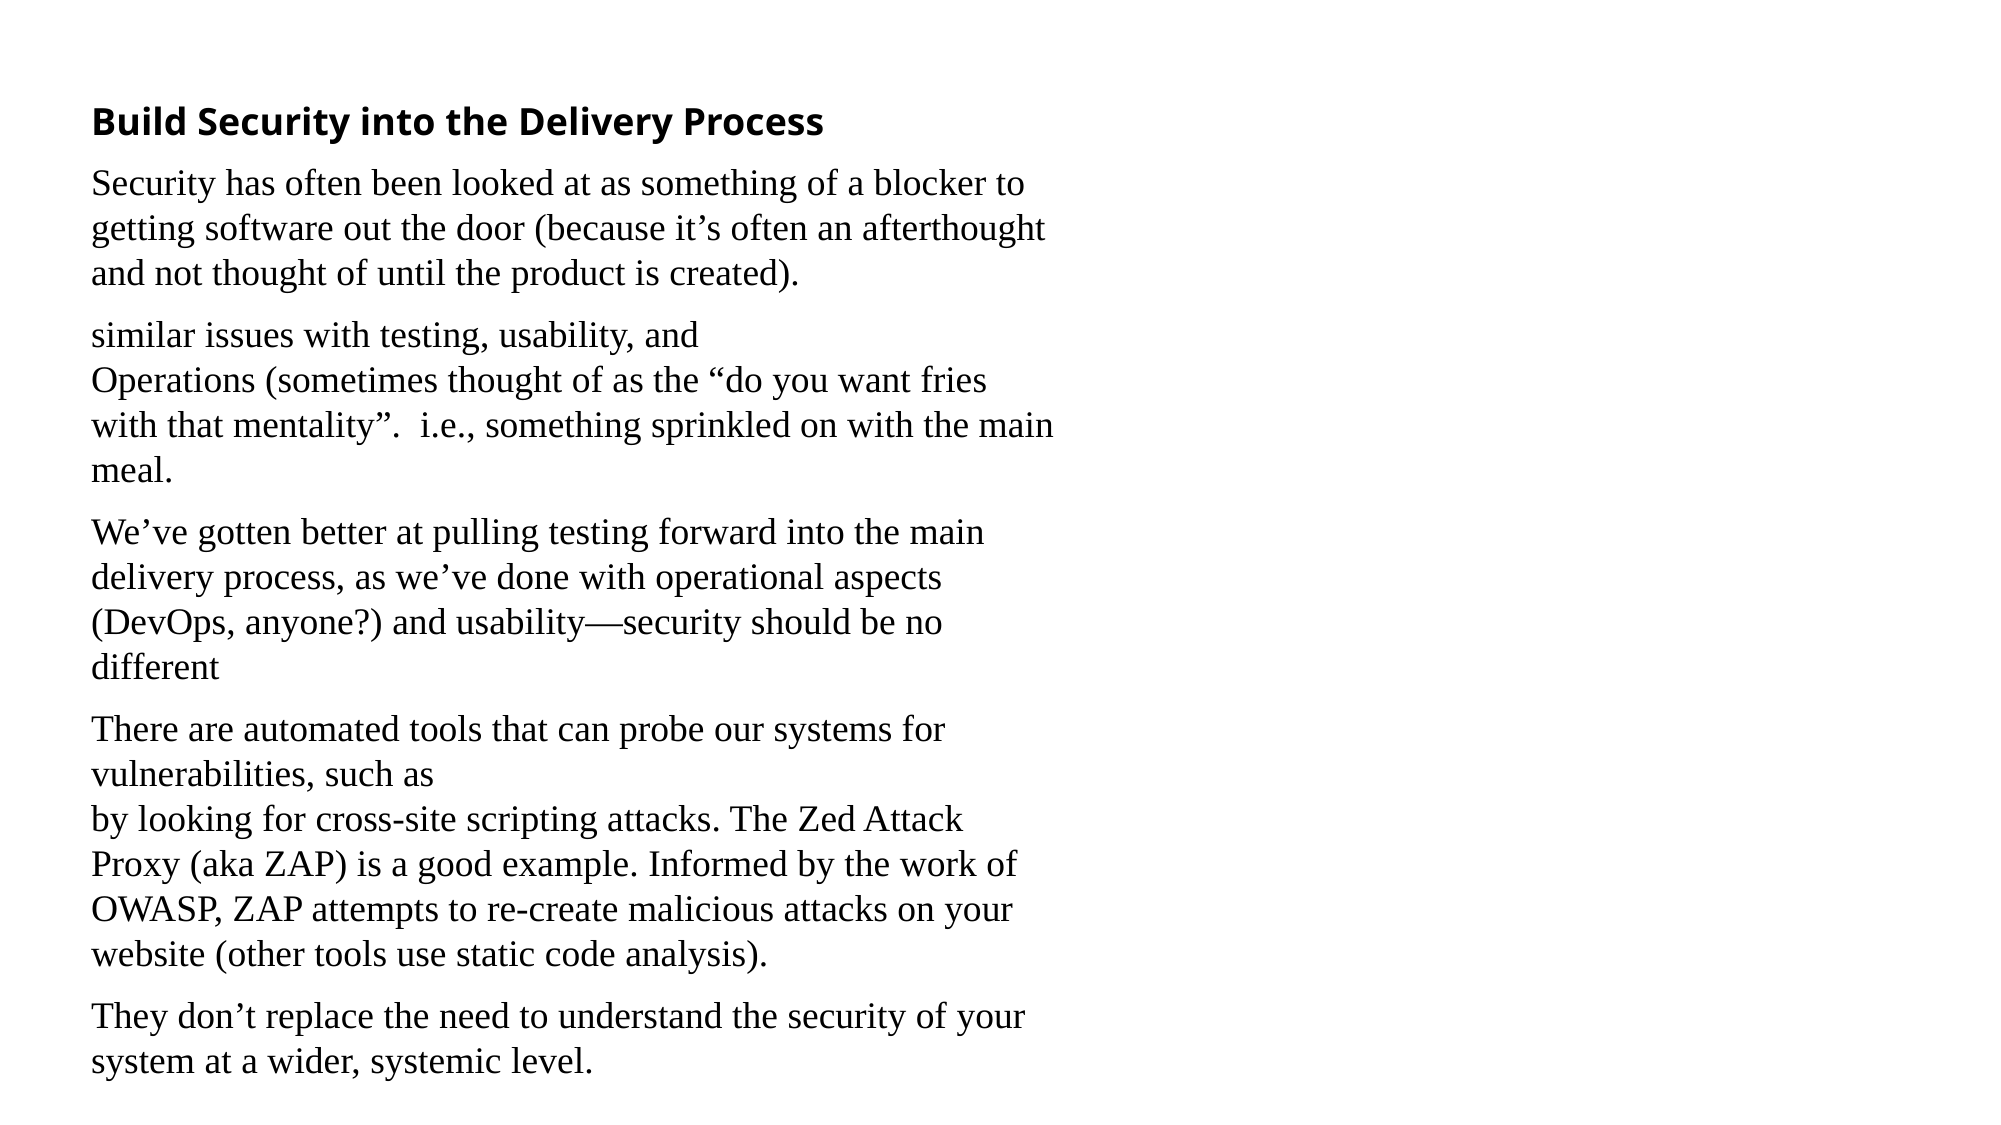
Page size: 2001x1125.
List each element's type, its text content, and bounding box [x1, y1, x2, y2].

text_box We’ve gotten better at pulling testing forward into the main delivery process, as we’ve done with operational aspects (DevOps, anyone?) and usability—security should be no different [76, 499, 1076, 694]
text_box Security has often been looked at as something of a blocker to getting software out the door (because it’s often an afterthought and not thought of until the product is created). [76, 150, 1076, 301]
text_box They don’t replace the need to understand the security of your system at a wider, systemic level. [76, 983, 1076, 1089]
text_box There are automated tools that can probe our systems for vulnerabilities, such as by looking for cross-site scripting attacks. The Zed Attack Proxy (aka ZAP) is a good example. Informed by the work of OWASP, ZAP attempts to re-create malicious attacks on your website (other tools use static code analysis). [76, 696, 1076, 981]
text_box Build Security into the Delivery Process [76, 90, 1076, 150]
text_box similar issues with testing, usability, and Operations (sometimes thought of as the “do you want fries with that mentality”. i.e., something sprinkled on with the main meal. [76, 302, 1076, 498]
